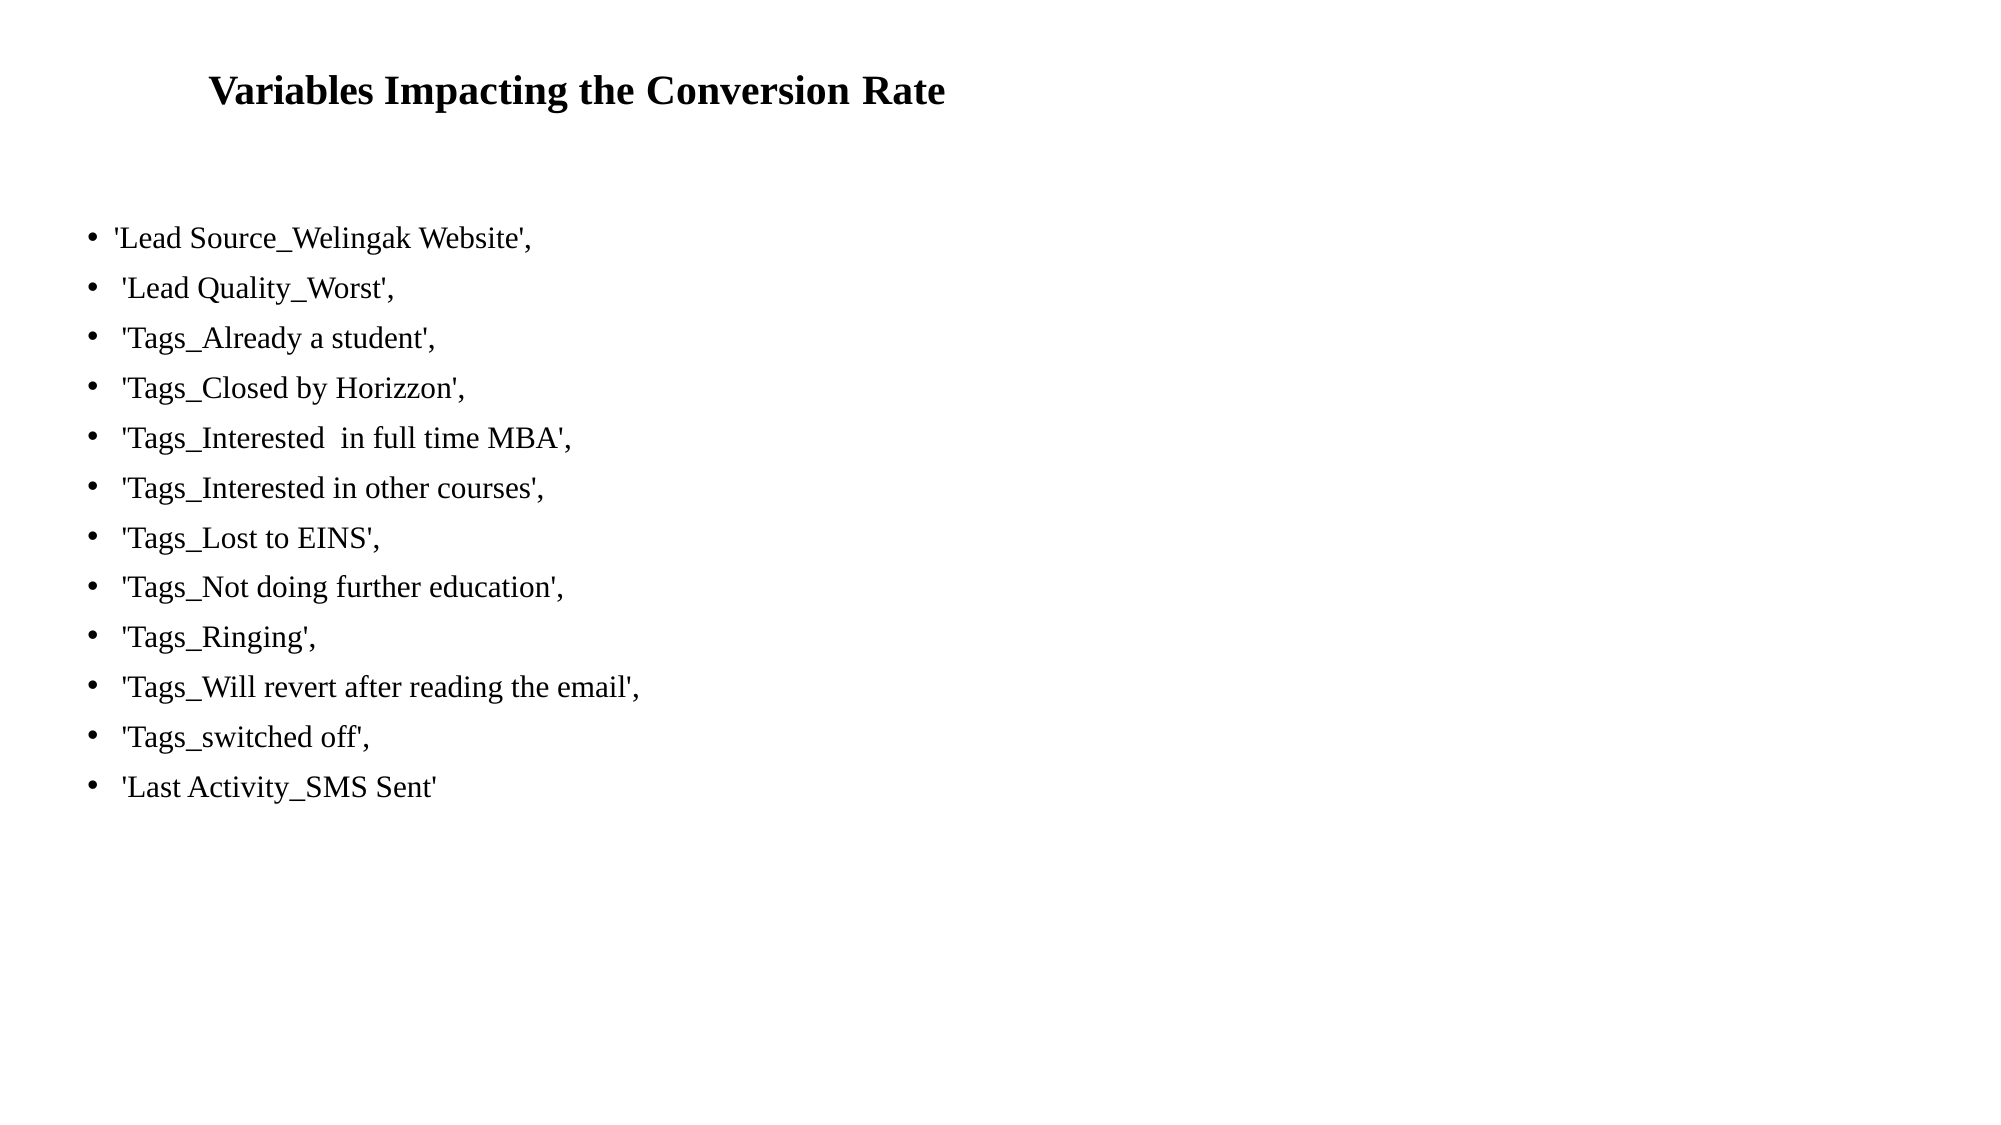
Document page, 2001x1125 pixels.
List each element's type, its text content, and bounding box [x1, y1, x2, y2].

text_box 'Lead Source_Welingak Website', 'Lead Quality_Worst', 'Tags_Already a student', 'Tags_Closed by Horizzon', 'Tags_Interested in full time MBA', 'Tags_Interested in other courses', 'Tags_Lost to EINS', 'Tags_Not doing further education', 'Tags_Ringing', 'Tags_Will revert after reading the email', 'Tags_switched off', 'Last Activity_SMS Sent' [85, 205, 745, 804]
title Variables Impacting the Conversion Rate [206, 60, 953, 251]
